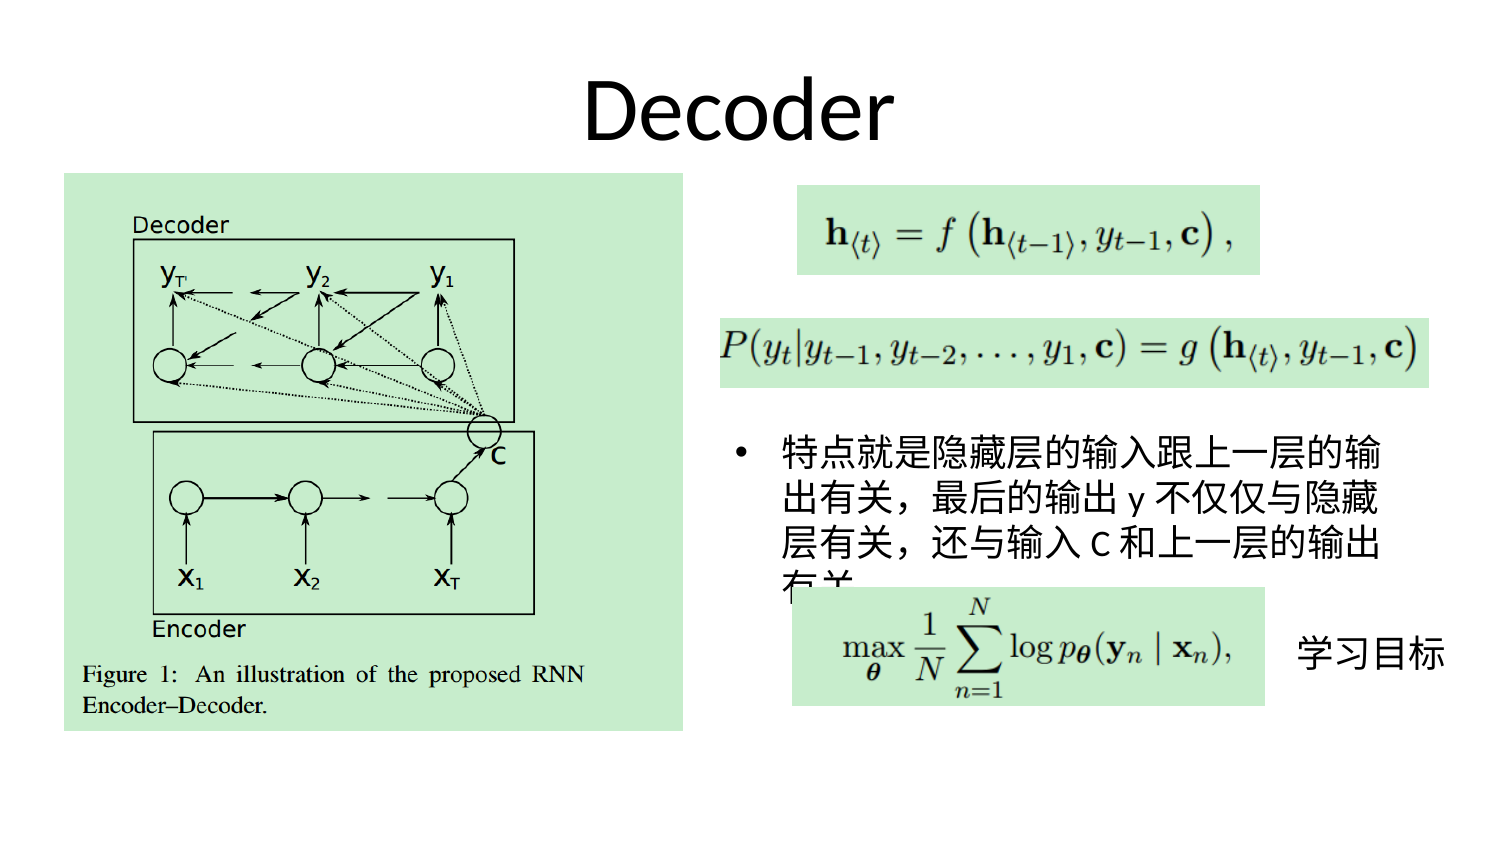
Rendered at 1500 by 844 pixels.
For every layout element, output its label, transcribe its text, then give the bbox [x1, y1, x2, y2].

picture [719, 318, 1429, 389]
text_box 特点就是隐藏层的输入跟上一层的输出有关，最后的输出y不仅仅与隐藏层有关，还与输入C和上一层的输出有关 [720, 421, 1429, 662]
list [64, 173, 684, 731]
text_box 学习目标 [1281, 622, 1471, 683]
picture [792, 586, 1265, 706]
title Decoder [75, 33, 1425, 175]
picture [796, 185, 1260, 275]
